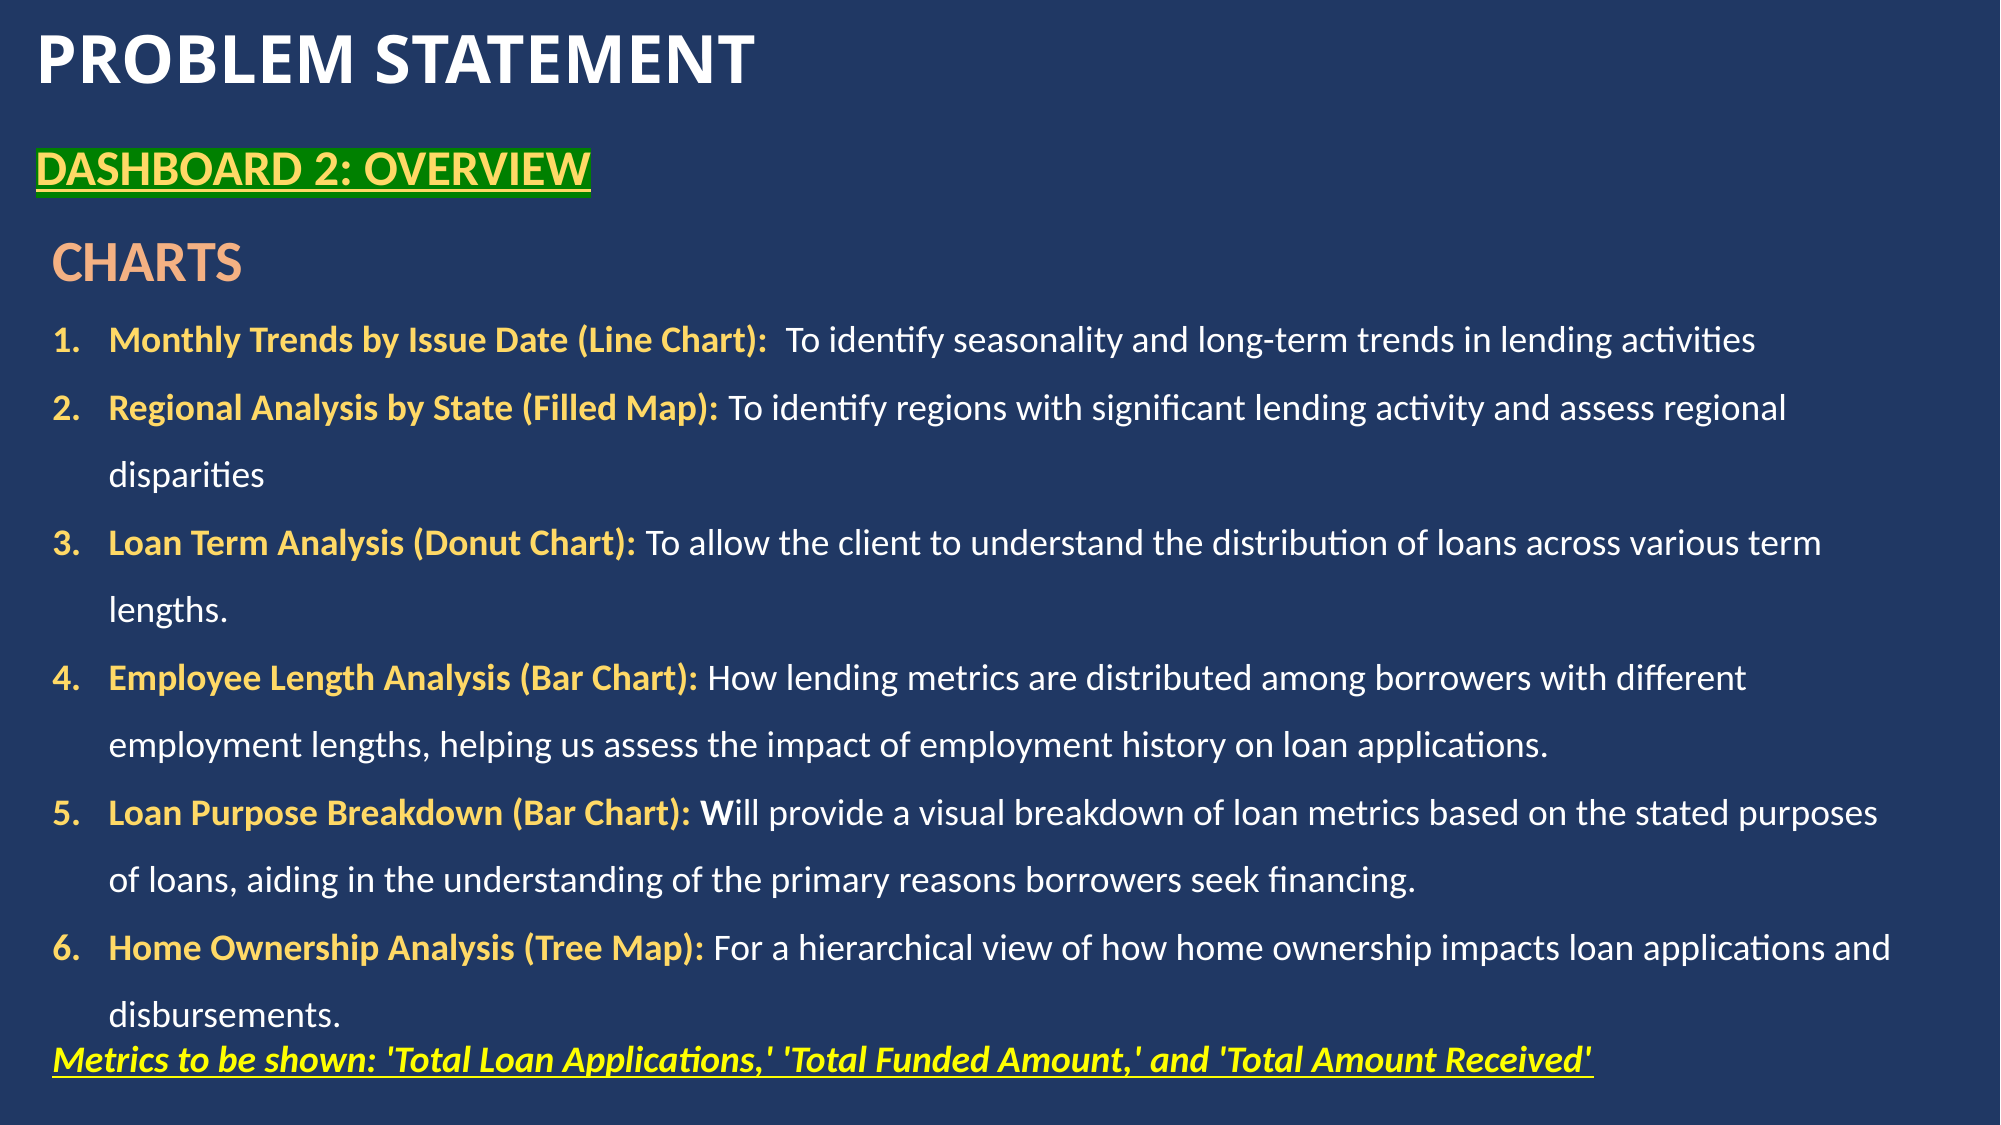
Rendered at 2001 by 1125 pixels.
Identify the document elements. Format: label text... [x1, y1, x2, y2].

text_box PROBLEM STATEMENT [20, 9, 1563, 104]
text_box CHARTS Monthly Trends by Issue Date (Line Chart): To identify seasonality and long-term trends in lending activities Regional Analysis by State (Filled Map): To identify regions with significant lending activity and assess regional disparities Loan Term Analysis (Donut Chart): To allow the client to understand the distribution of loans across various term lengths. Employee Length Analysis (Bar Chart): How lending metrics are distributed among borrowers with different employment lengths, helping us assess the impact of employment history on loan applications. Loan Purpose Breakdown (Bar Chart): Will provide a visual breakdown of loan metrics based on the stated purposes of loans, aiding in the understanding of the primary reasons borrowers seek financing. Home Ownership Analysis (Tree Map): For a hierarchical view of how home ownership impacts loan applications and disbursements. Metrics to be shown: 'Total Loan Applications,' 'Total Funded Amount,' and 'Total Amount Received' [37, 215, 1911, 1088]
text_box DASHBOARD 2: OVERVIEW [20, 128, 617, 203]
